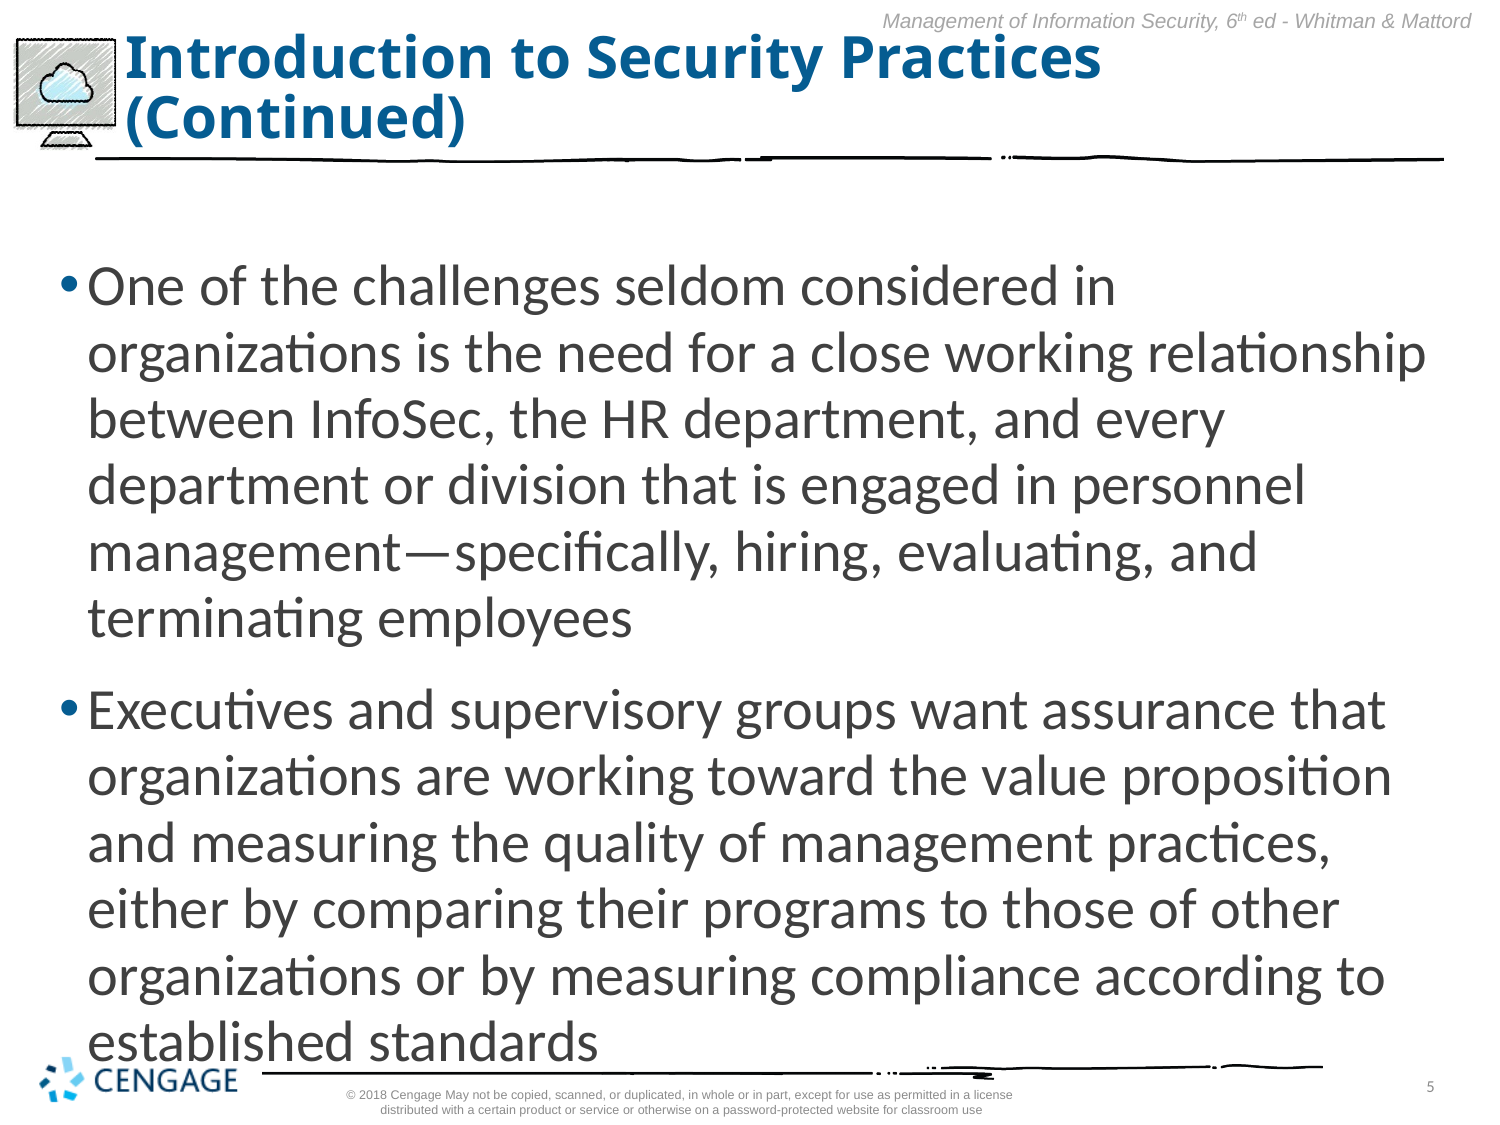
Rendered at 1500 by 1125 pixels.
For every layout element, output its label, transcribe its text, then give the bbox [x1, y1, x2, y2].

picture [19, 1043, 250, 1115]
list One of the challenges seldom considered in organizations is the need for a close working relationship between InfoSec, the HR department, and every department or division that is engaged in personnel management—specifically, hiring, evaluating, and terminating employees Executives and supervisory groups want assurance that organizations are working toward the value proposition and measuring the quality of management practices, either by comparing their programs to those of other organizations or by measuring compliance according to established standards [59, 252, 1441, 553]
title Introduction to Security Practices (Continued) [125, 60, 1442, 121]
picture [13, 36, 117, 151]
picture [95, 155, 1444, 163]
picture [262, 1064, 1323, 1080]
